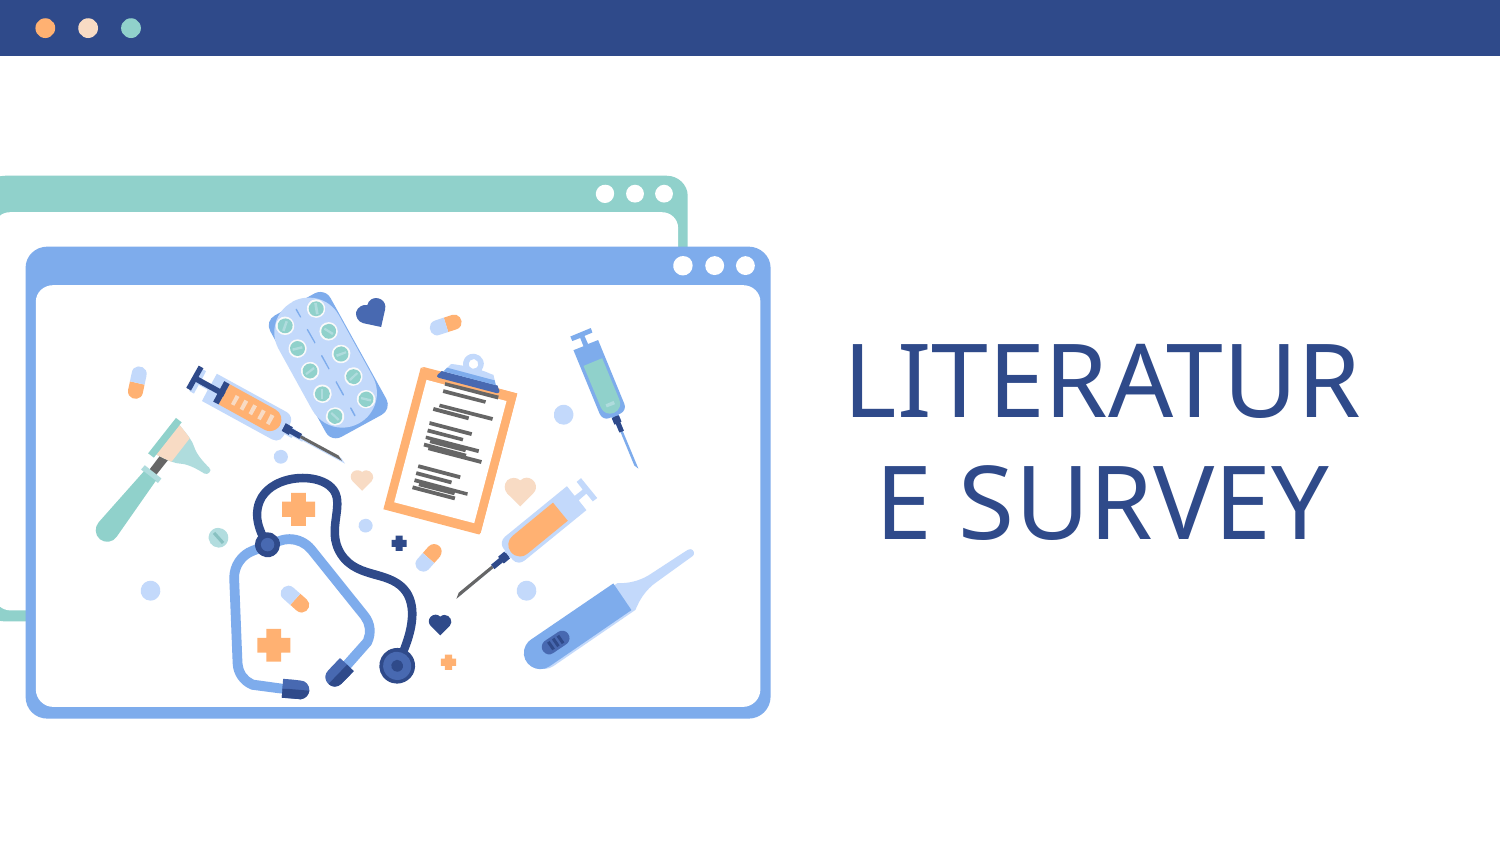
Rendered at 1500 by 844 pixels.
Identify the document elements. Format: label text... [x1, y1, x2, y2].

title LITERATURE SURVEY [812, 319, 1393, 576]
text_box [0, 175, 771, 719]
